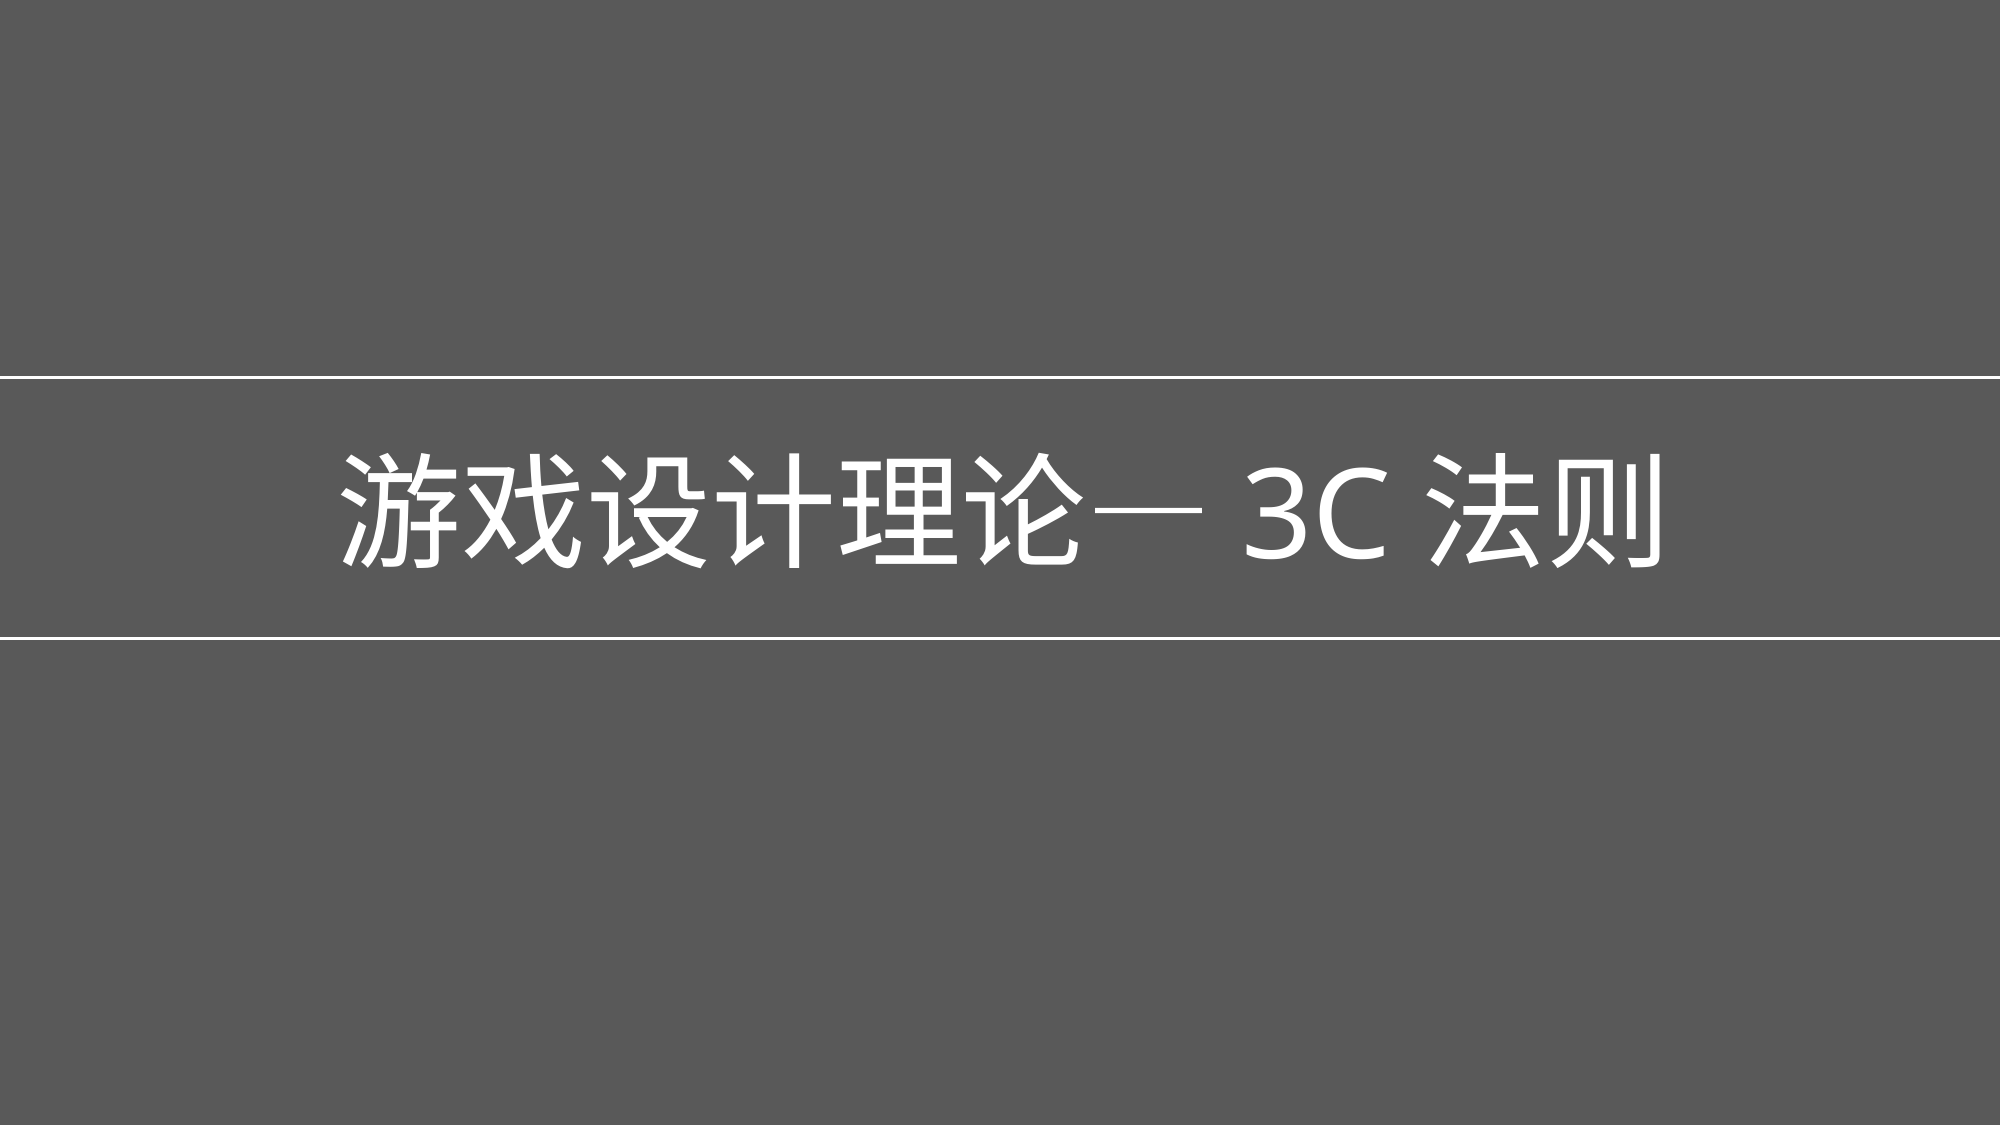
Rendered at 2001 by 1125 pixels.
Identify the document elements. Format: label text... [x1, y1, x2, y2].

text_box 游戏设计理论—3C法则 [0, 376, 2000, 640]
